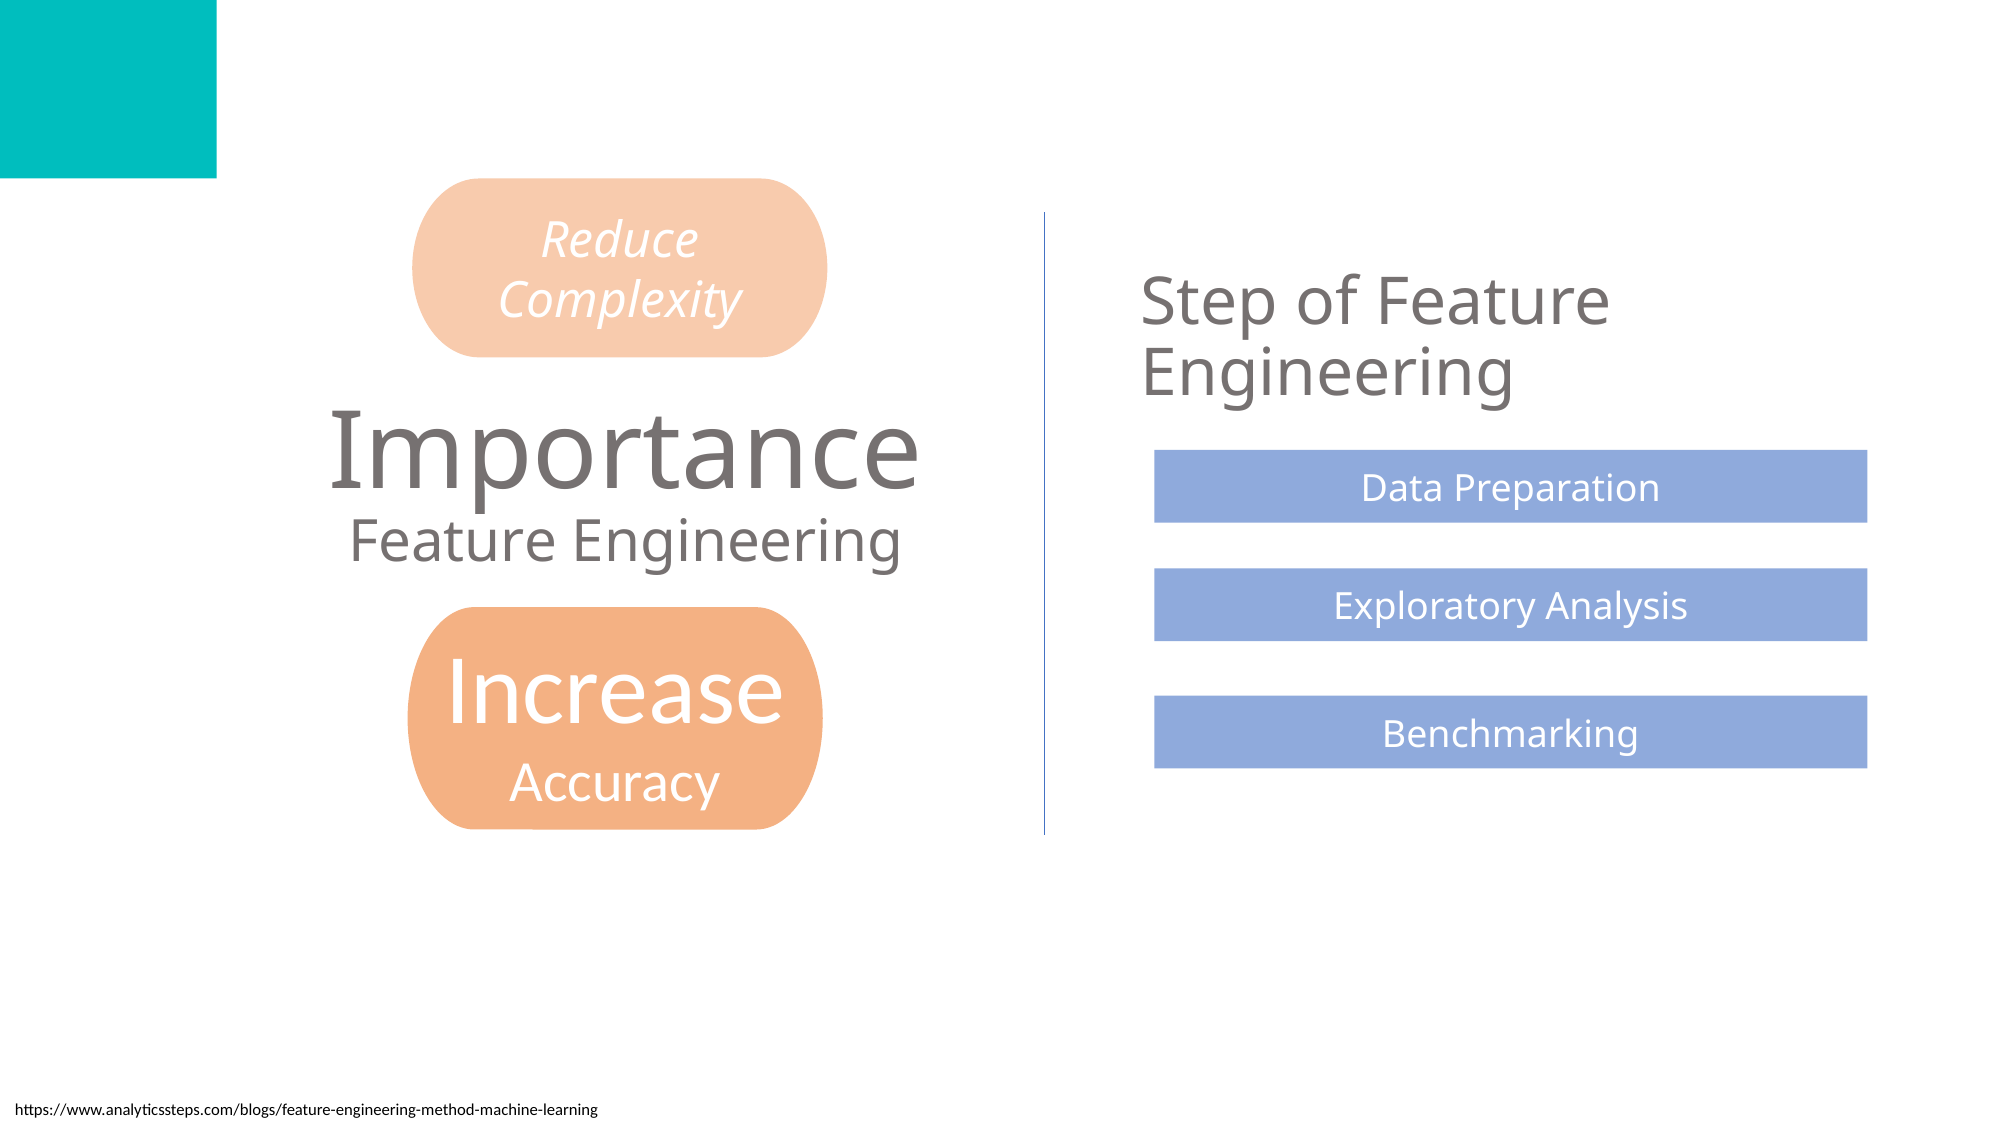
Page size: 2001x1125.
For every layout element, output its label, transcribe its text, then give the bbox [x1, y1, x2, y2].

text_box Step of Feature Engineering [1125, 227, 1641, 450]
text_box https://www.analyticssteps.com/blogs/feature-engineering-method-machine-learning [0, 1091, 1590, 1125]
text_box Reduce Complexity [411, 177, 829, 345]
text_box Exploratory Analysis [1153, 567, 1868, 642]
text_box Data Preparation [1153, 449, 1868, 524]
text_box Increase Accuracy [406, 624, 824, 831]
text_box [0, 0, 218, 179]
text_box Importance Feature Engineering [288, 345, 964, 624]
text_box Benchmarking [1153, 695, 1868, 769]
